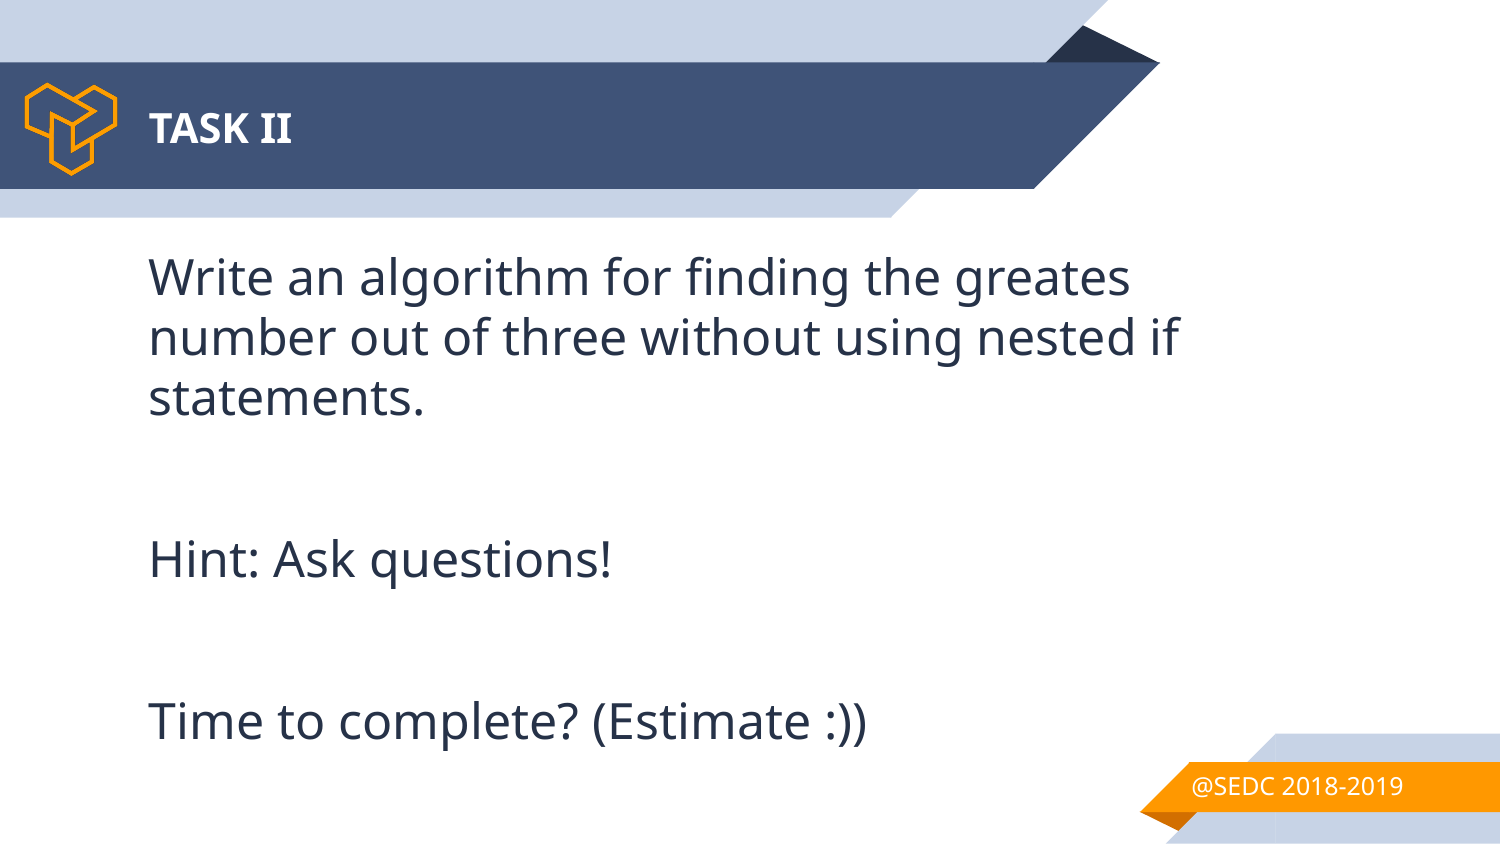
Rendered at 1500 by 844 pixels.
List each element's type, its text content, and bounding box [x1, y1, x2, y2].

slide_number [1445, 760, 1494, 813]
text_box @SEDC 2018-2019 [1176, 755, 1445, 839]
text_box Write an algorithm for finding the greates number out of three without using nested if statements. Hint: Ask questions! Time to complete? (Estimate :)) [133, 239, 1250, 756]
title TASK II [133, 64, 997, 190]
picture [21, 77, 121, 177]
